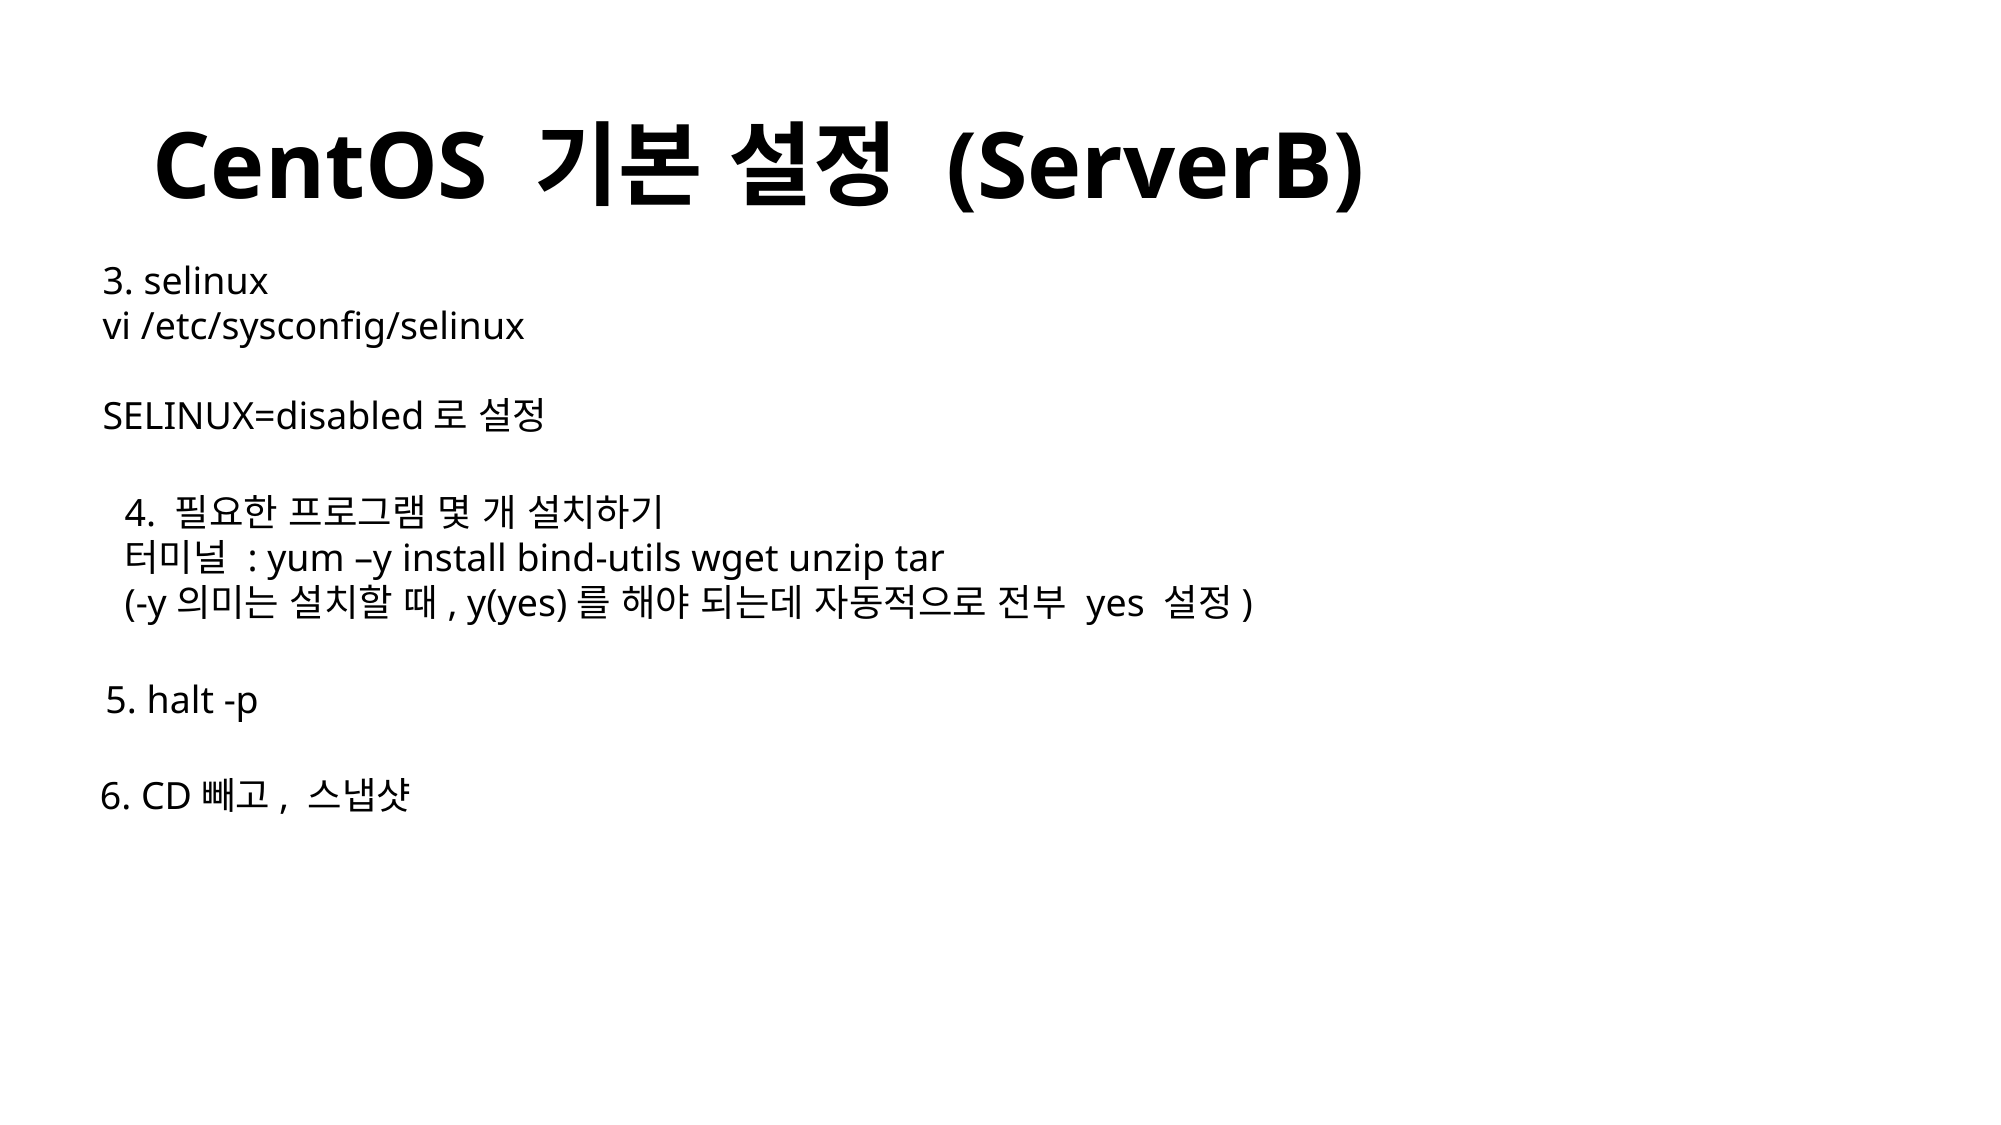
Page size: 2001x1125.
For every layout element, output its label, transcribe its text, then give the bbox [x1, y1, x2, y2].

text_box 3. selinux vi /etc/sysconfig/selinux SELINUX=disabled로 설정 [87, 249, 563, 444]
text_box 4. 필요한 프로그램 몇 개 설치하기 터미널 : yum –y install bind-utils wget unzip tar (-y의미는 설치할 때, y(yes)를 해야 되는데 자동적으로 전부 yes 설정) [109, 481, 1268, 632]
text_box 5. halt -p [90, 668, 274, 729]
text_box 6. CD빼고, 스냅샷 [85, 764, 427, 824]
title CentOS 기본 설정 (ServerB) [137, 59, 1863, 278]
